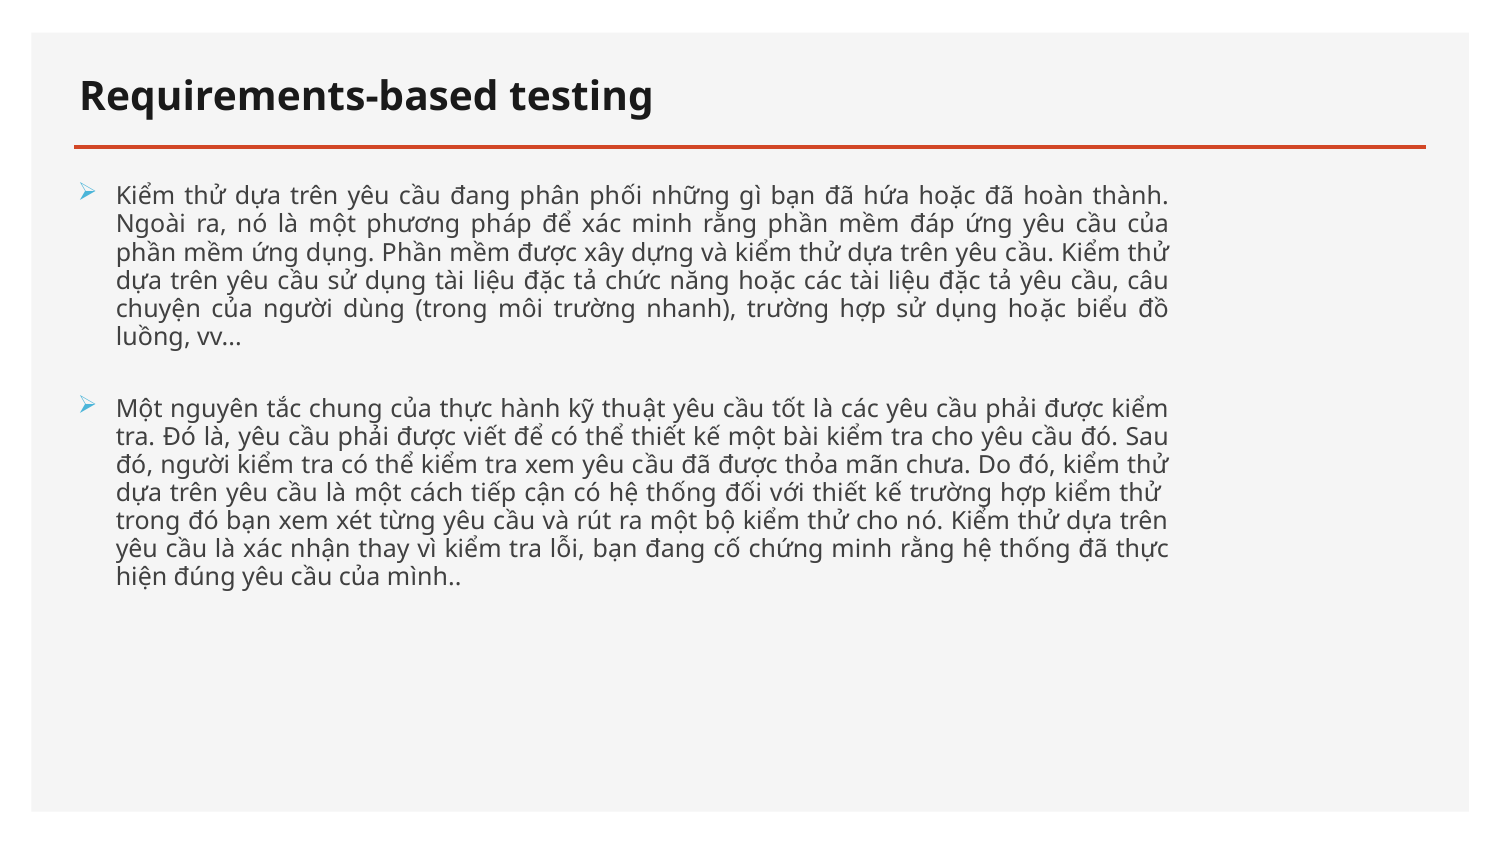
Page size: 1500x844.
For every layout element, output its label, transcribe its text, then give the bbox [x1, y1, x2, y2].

title Requirements-based testing [64, 55, 1426, 134]
list Kiểm thử dựa trên yêu cầu đang phân phối những gì bạn đã hứa hoặc đã hoàn thành. Ngoài ra, nó là một phương pháp để xác minh rằng phần mềm đáp ứng yêu cầu của phần mềm ứng dụng. Phần mềm được xây dựng và kiểm thử dựa trên yêu cầu. Kiểm thử dựa trên yêu cầu sử dụng tài liệu đặc tả chức năng hoặc các tài liệu đặc tả yêu cầu, câu chuyện của người dùng (trong môi trường nhanh), trường hợp sử dụng hoặc biểu đồ luồng, vv... Một nguyên tắc chung của thực hành kỹ thuật yêu cầu tốt là các yêu cầu phải được kiểm tra. Đó là, yêu cầu phải được viết để có thể thiết kế một bài kiểm tra cho yêu cầu đó. Sau đó, người kiểm tra có thể kiểm tra xem yêu cầu đã được thỏa mãn chưa. Do đó, kiểm thử dựa trên yêu cầu là một cách tiếp cận có hệ thống đối với thiết kế trường hợp kiểm thử trong đó bạn xem xét từng yêu cầu và rút ra một bộ kiểm thử cho nó. Kiểm thử dựa trên yêu cầu là xác nhận thay vì kiểm tra lỗi, bạn đang cố chứng minh rằng hệ thống đã thực hiện đúng yêu cầu của mình.. [66, 176, 1181, 617]
